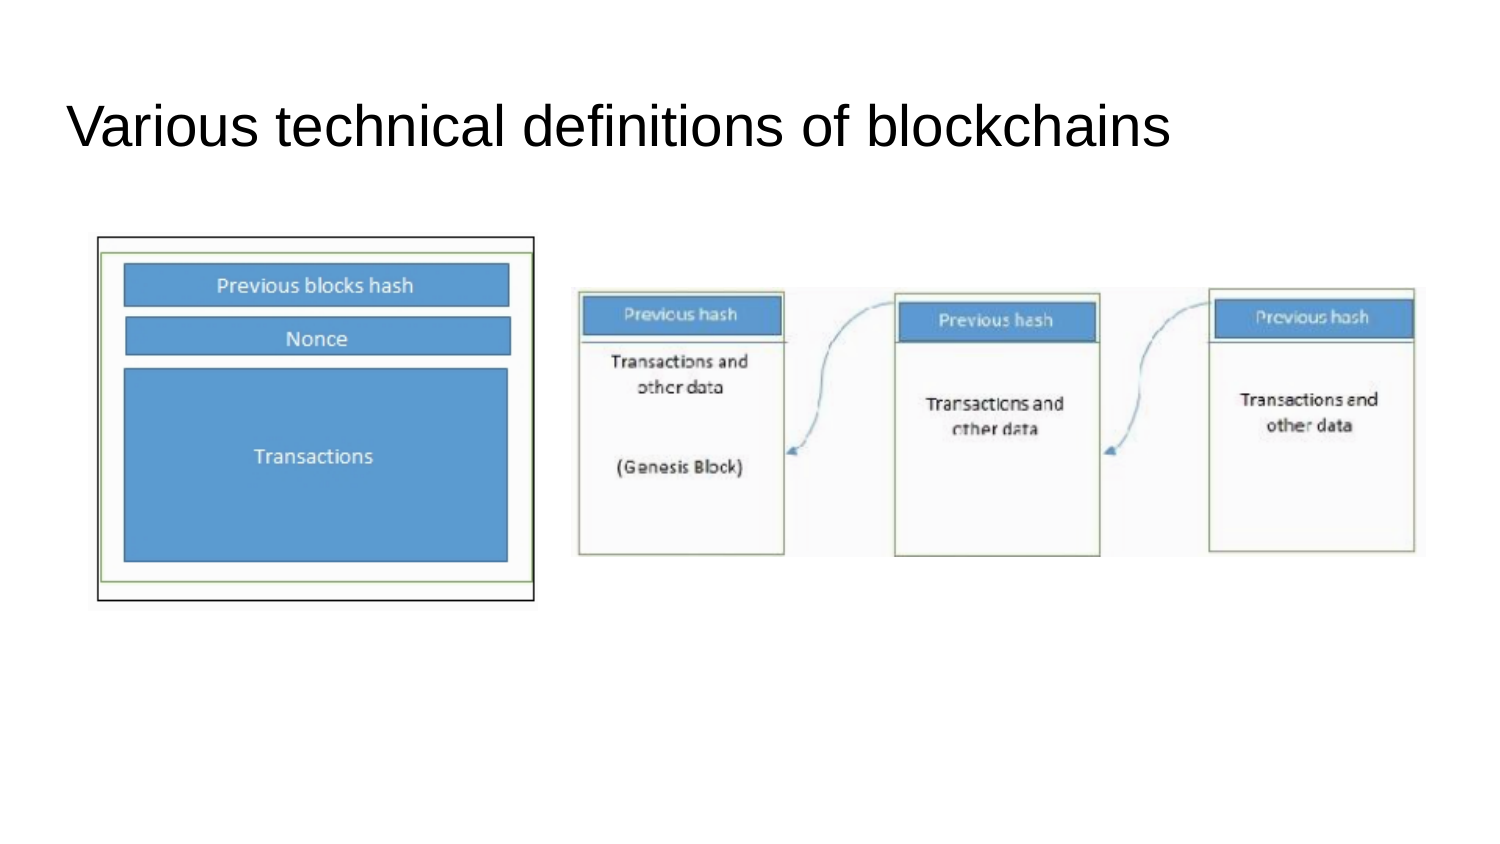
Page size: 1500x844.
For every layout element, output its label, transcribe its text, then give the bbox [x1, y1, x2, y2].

picture [88, 232, 538, 612]
title Various technical definitions of blockchains [51, 72, 1449, 167]
picture [570, 287, 1427, 557]
